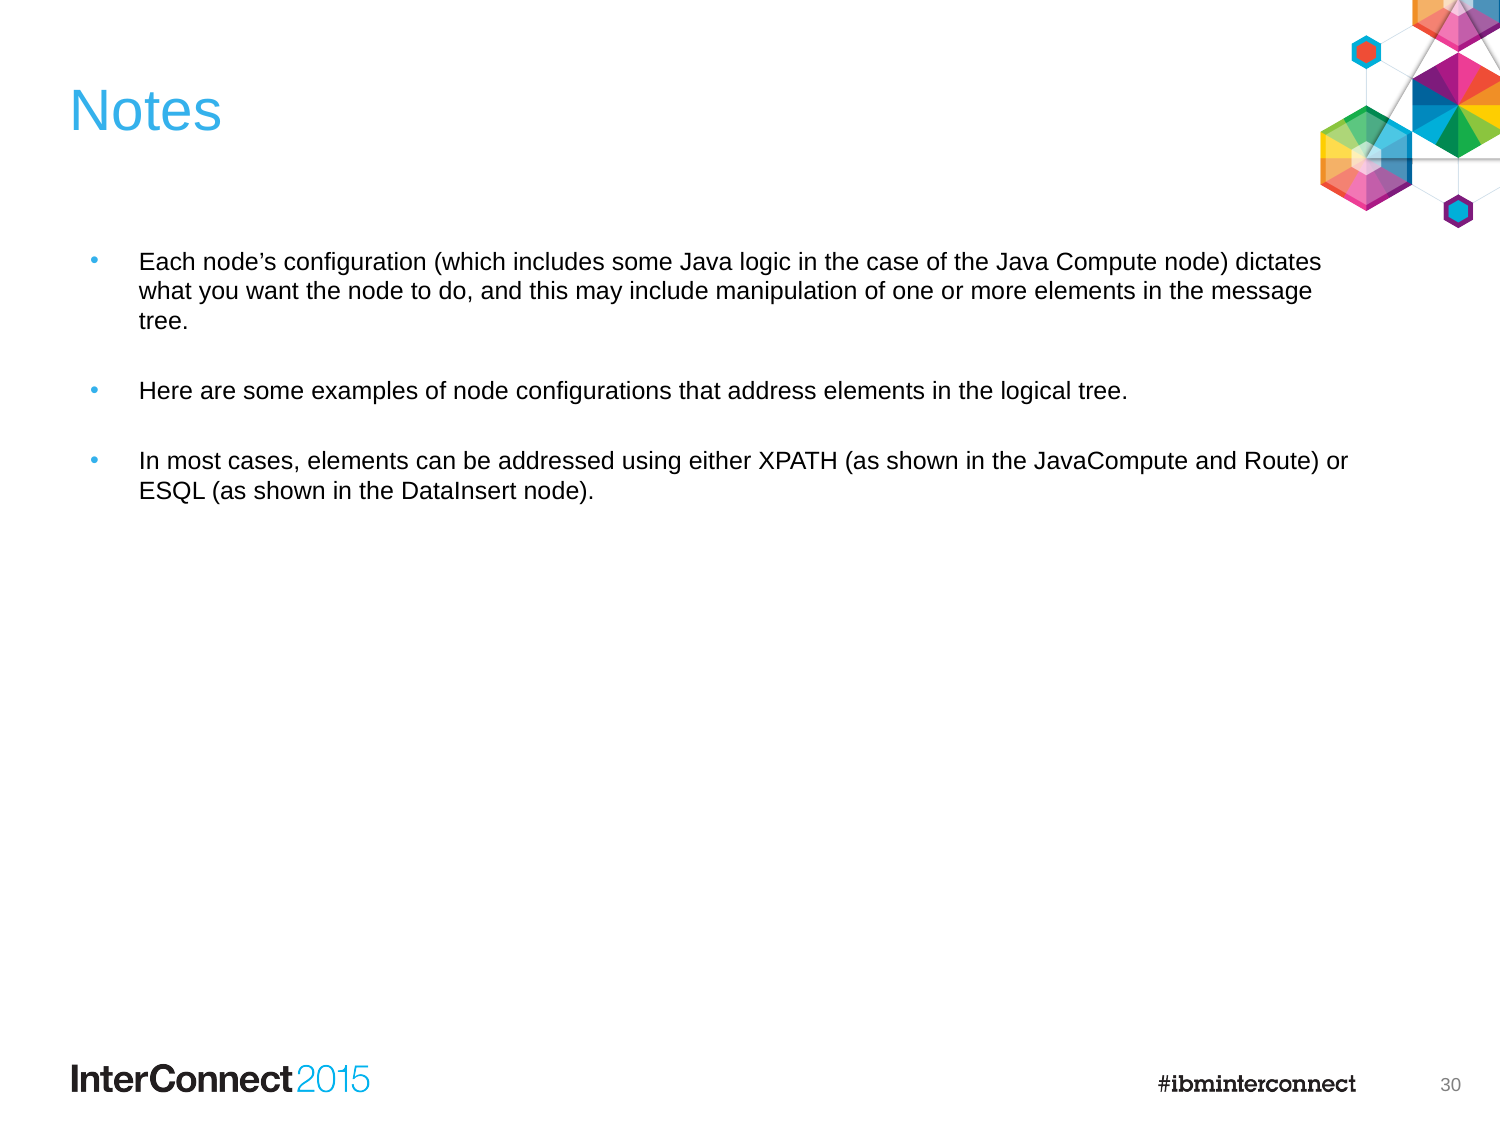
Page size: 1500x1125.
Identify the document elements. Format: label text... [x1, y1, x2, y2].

picture [1320, 0, 1500, 229]
list Each node’s configuration (which includes some Java logic in the case of the Java Compute node) dictates what you want the node to do, and this may include manipulation of one or more elements in the message tree. Here are some examples of node configurations that address elements in the logical tree. In most cases, elements can be addressed using either XPATH (as shown in the JavaCompute and Route) or ESQL (as shown in the DataInsert node). [75, 237, 1374, 1038]
slide_number 30 [1411, 1065, 1491, 1117]
title Notes [55, 59, 1310, 162]
picture [1156, 1072, 1357, 1094]
picture [70, 1054, 371, 1094]
